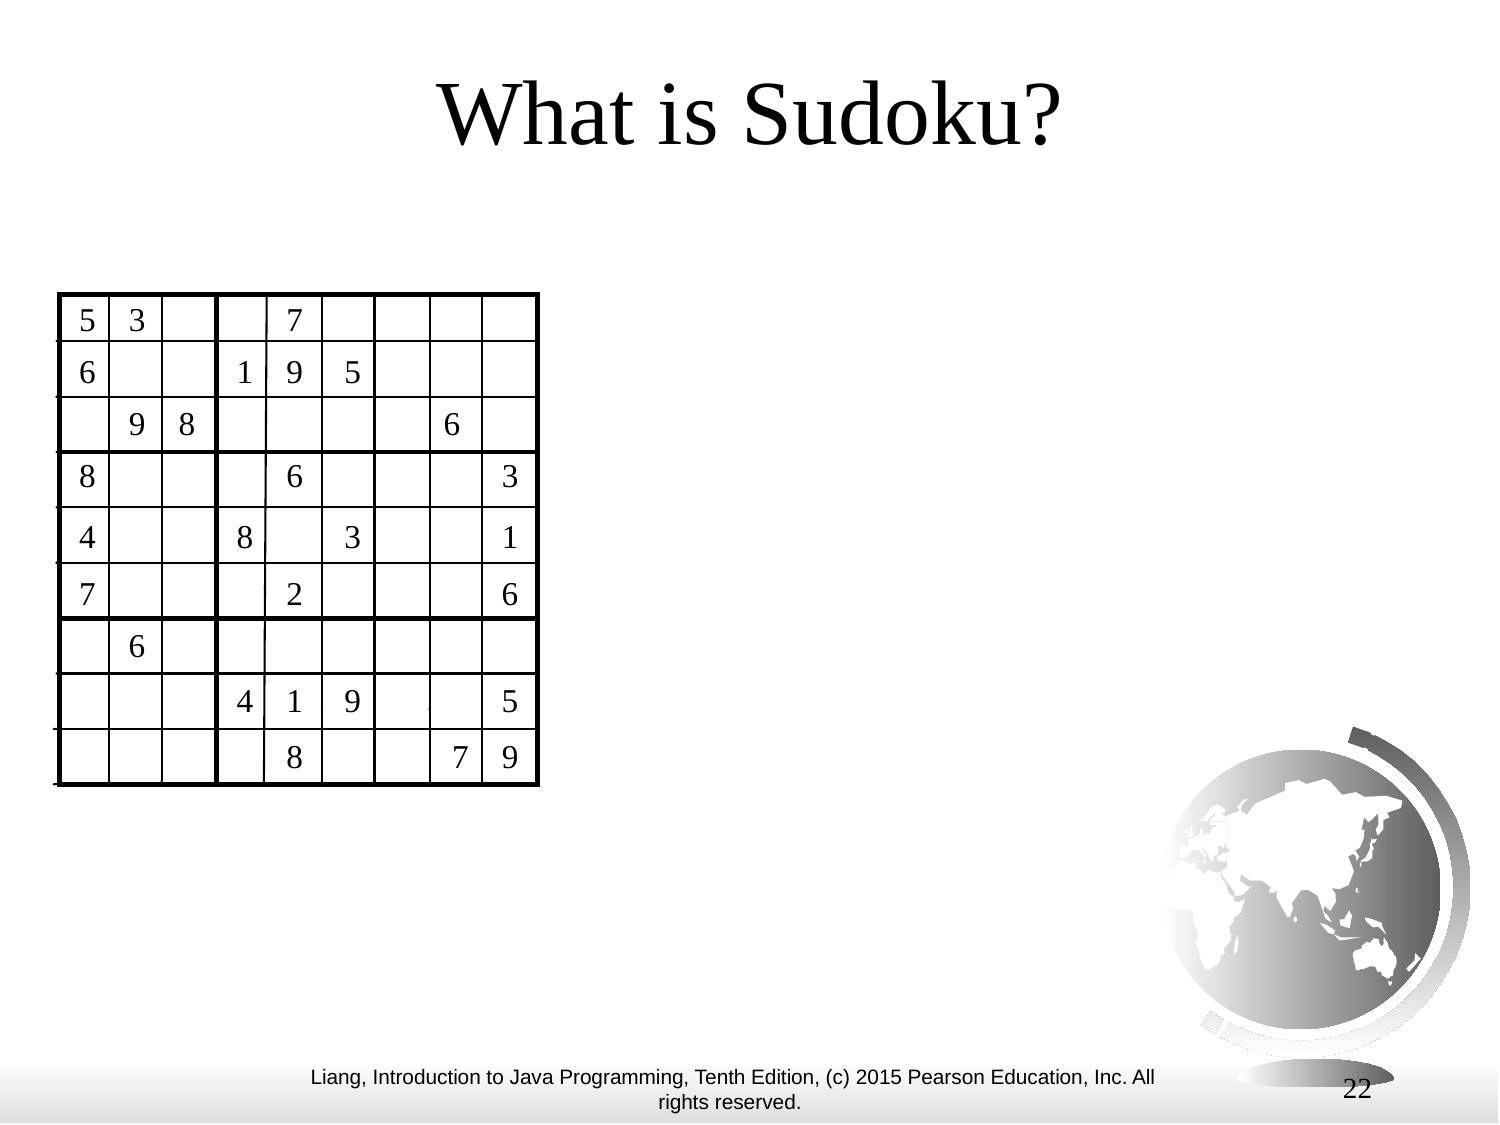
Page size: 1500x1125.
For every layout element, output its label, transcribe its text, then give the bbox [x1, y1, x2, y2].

slide_number 22 [1074, 1049, 1388, 1125]
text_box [31, 266, 566, 809]
title What is Sudoku? [112, 37, 1388, 179]
